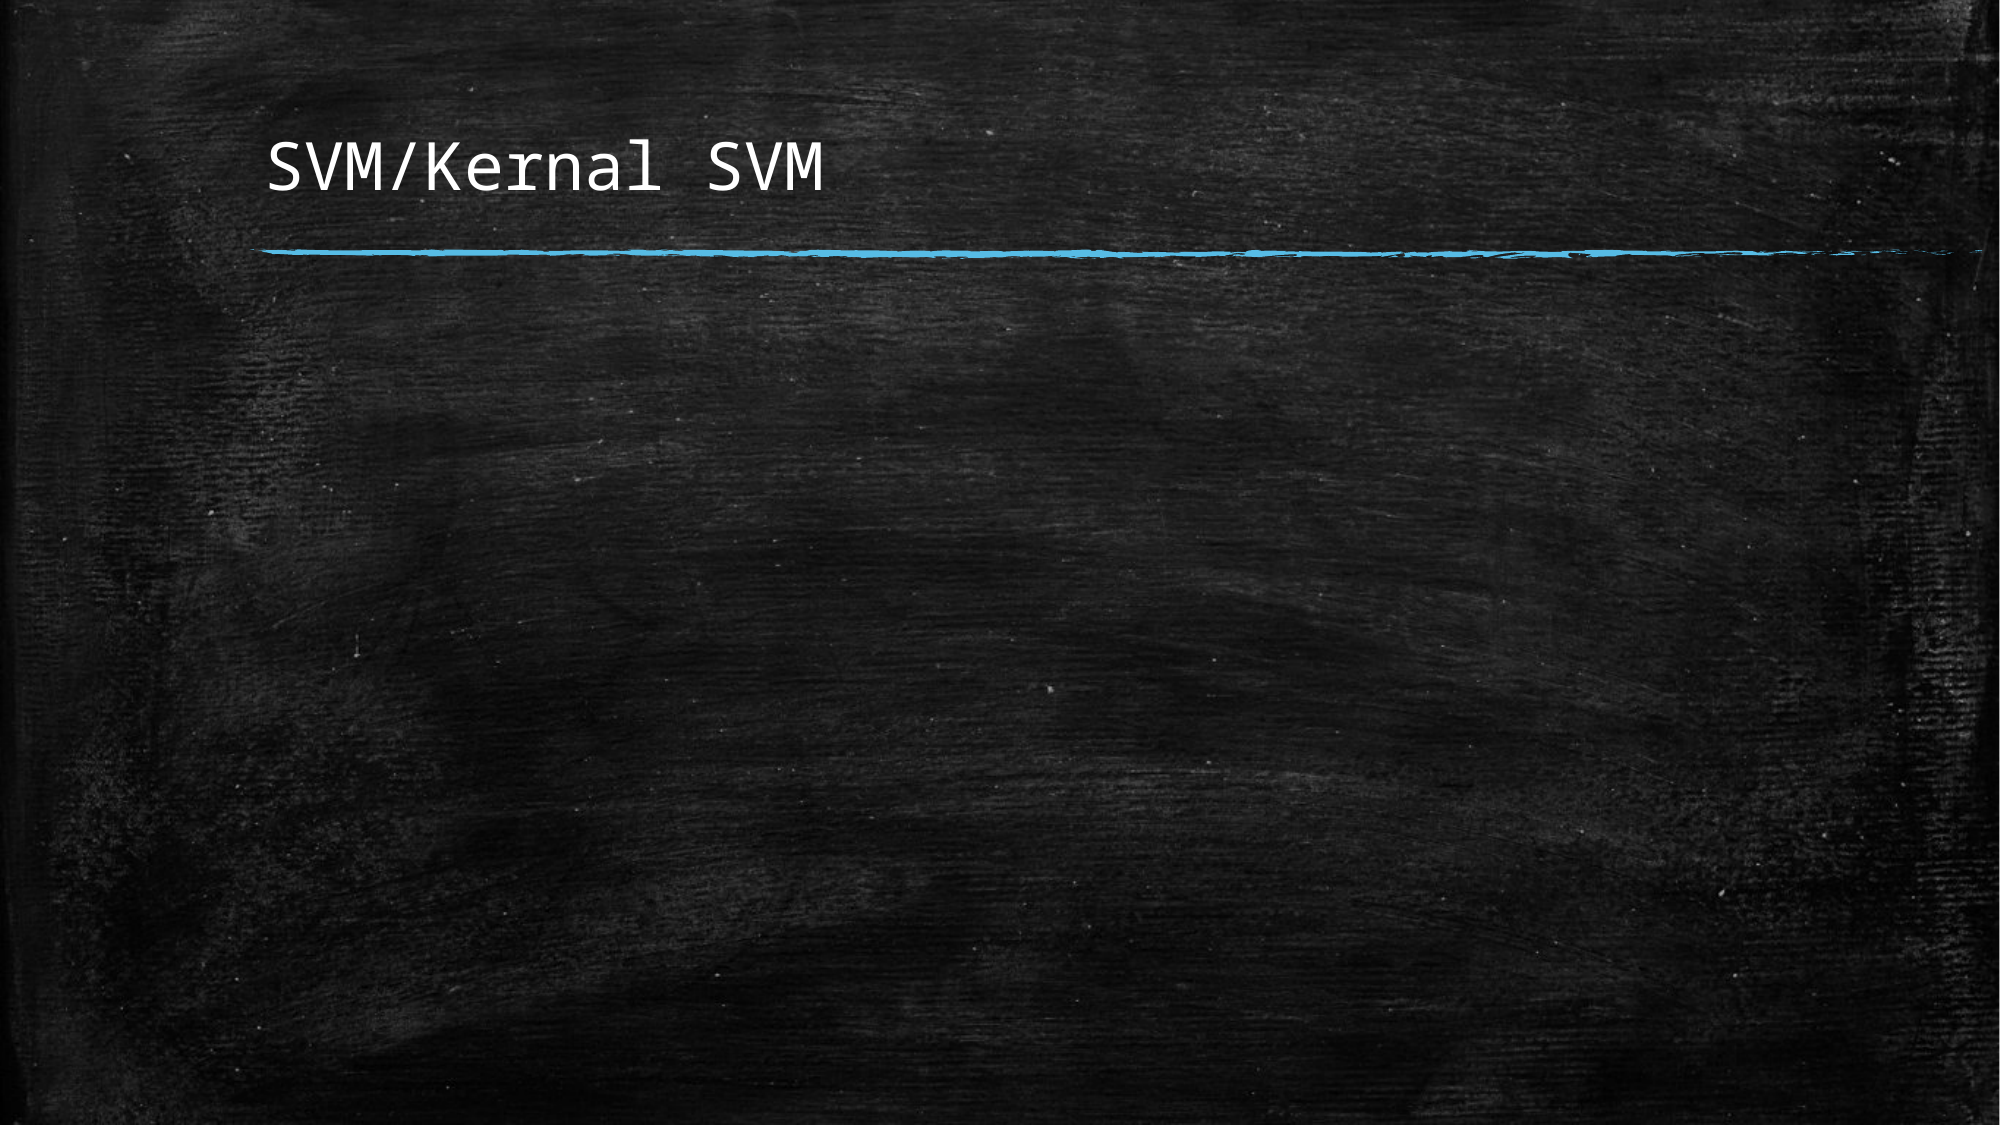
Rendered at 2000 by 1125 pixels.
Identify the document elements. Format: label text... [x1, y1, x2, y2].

title SVM/Kernal SVM [249, 45, 1750, 213]
